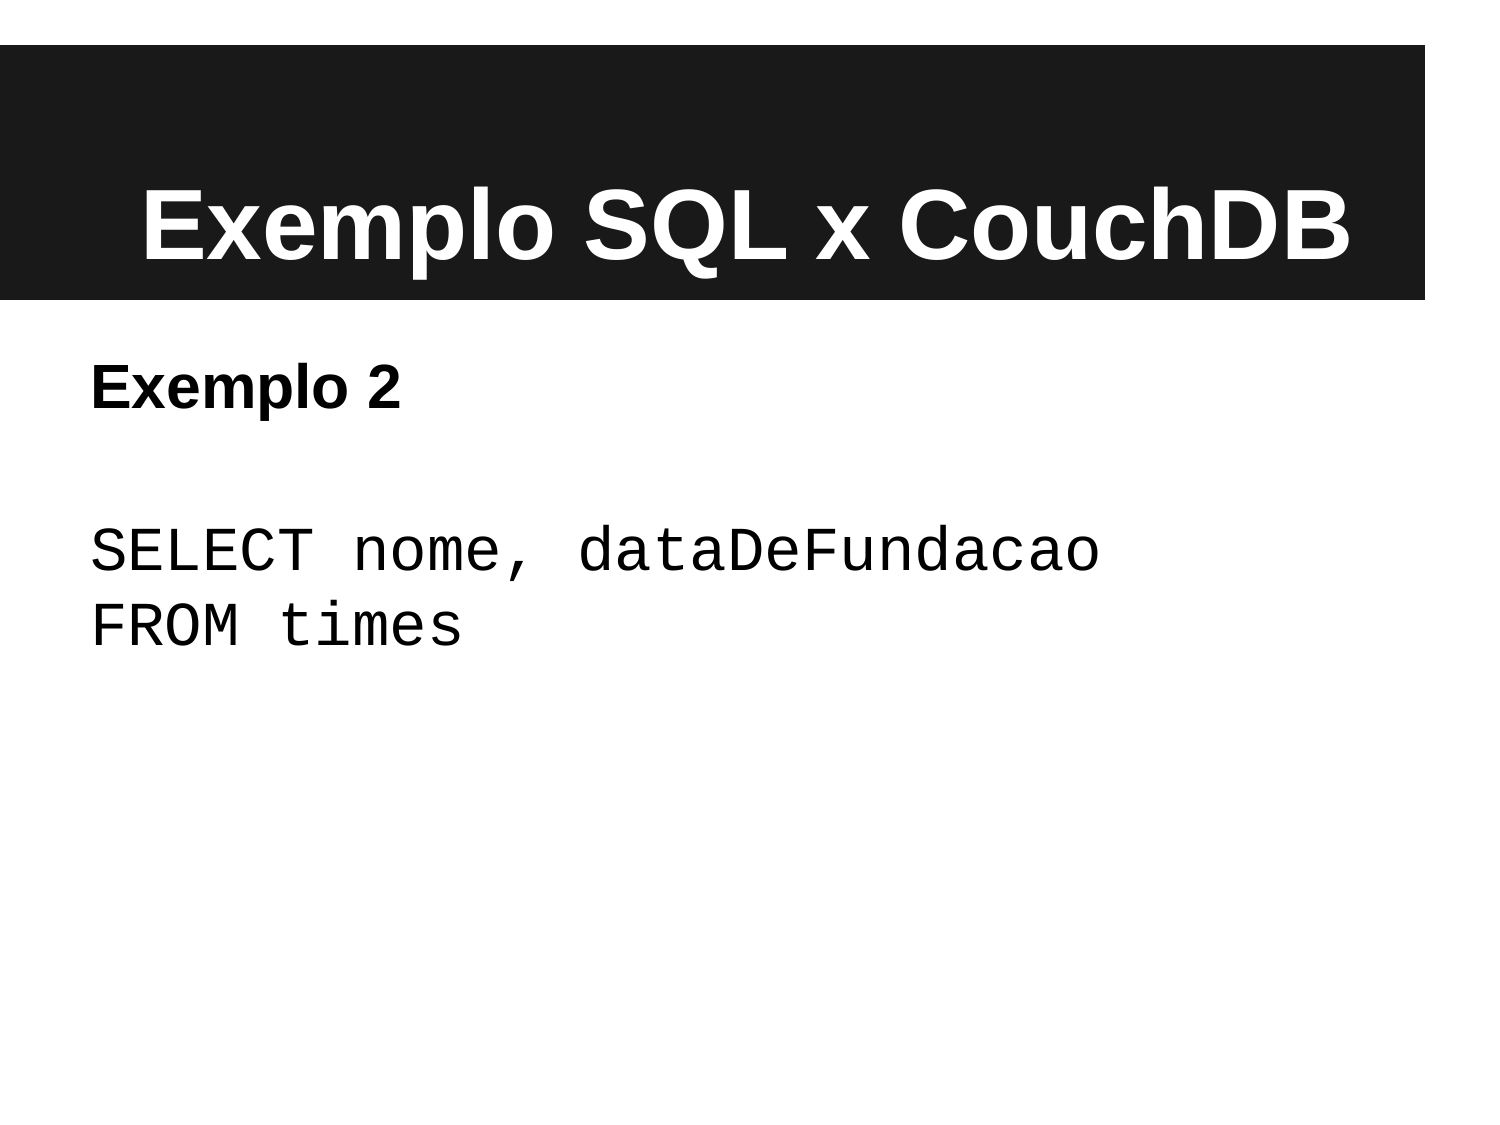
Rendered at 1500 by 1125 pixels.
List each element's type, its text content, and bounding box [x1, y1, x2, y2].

title Exemplo SQL x CouchDB [75, 45, 1425, 295]
list Exemplo 2 SELECT nome, dataDeFundacao FROM times [75, 330, 1425, 1089]
